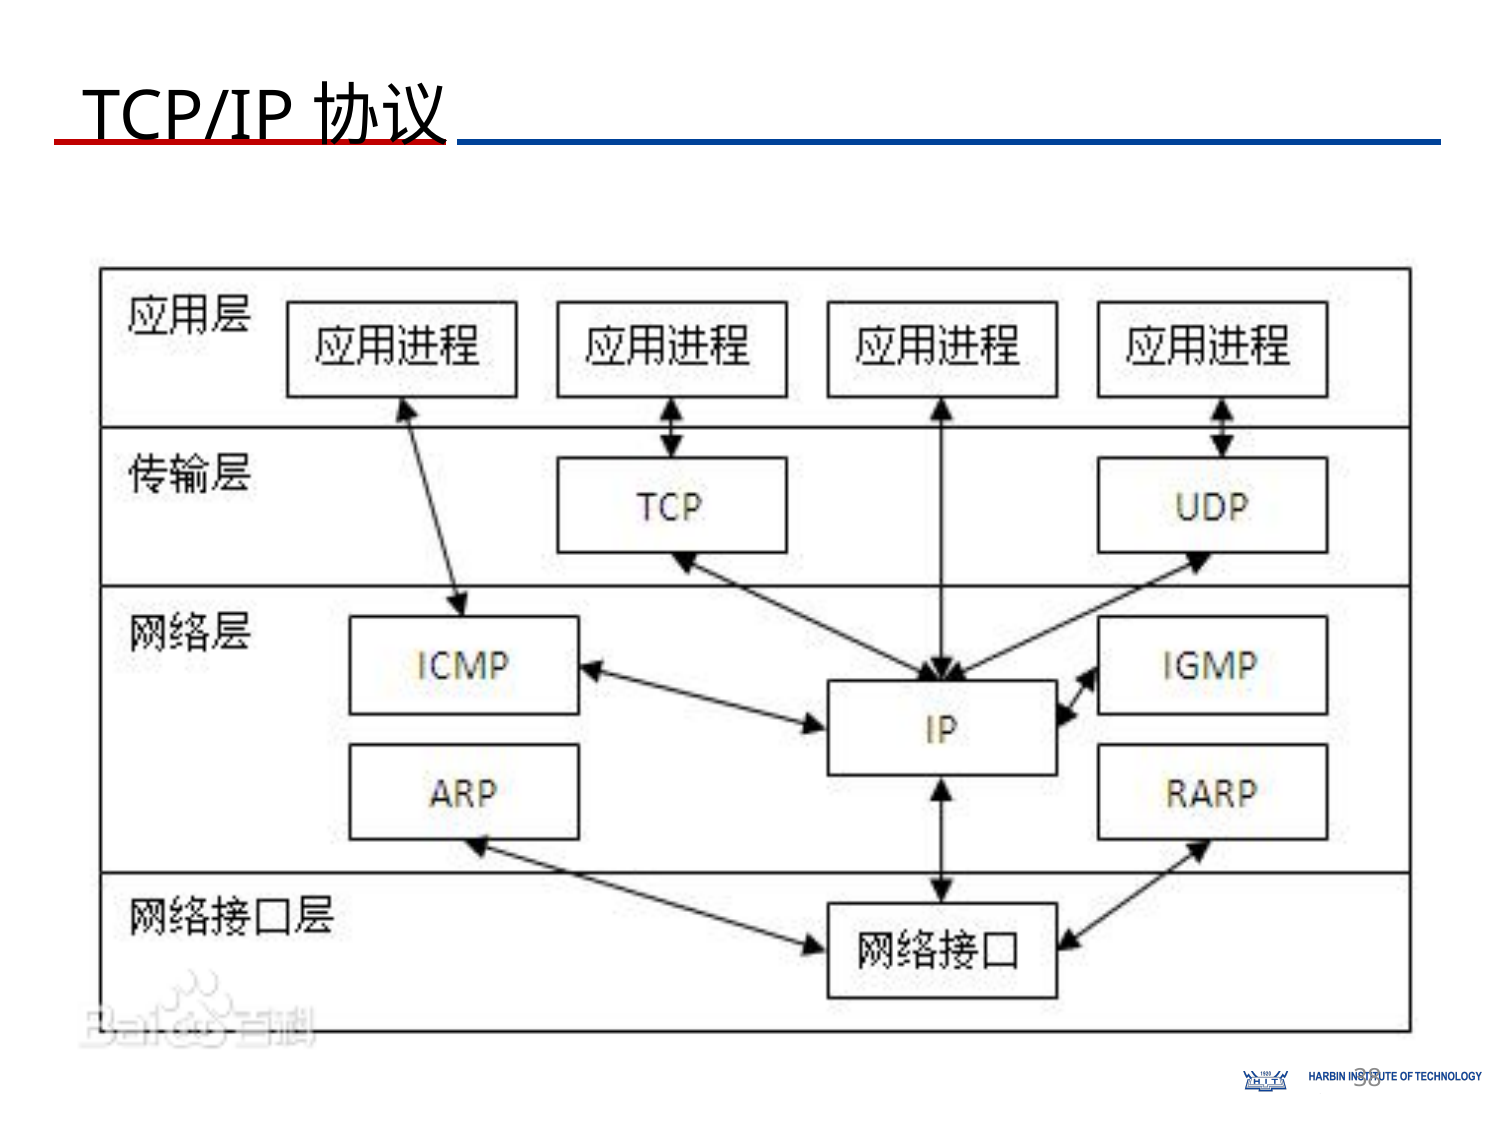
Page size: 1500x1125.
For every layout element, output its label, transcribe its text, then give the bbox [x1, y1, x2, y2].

slide_number 38 [1059, 1071, 1397, 1103]
picture [1397, 1071, 1482, 1094]
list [5, 219, 1490, 1071]
title TCP/IP协议 [67, 8, 1362, 219]
